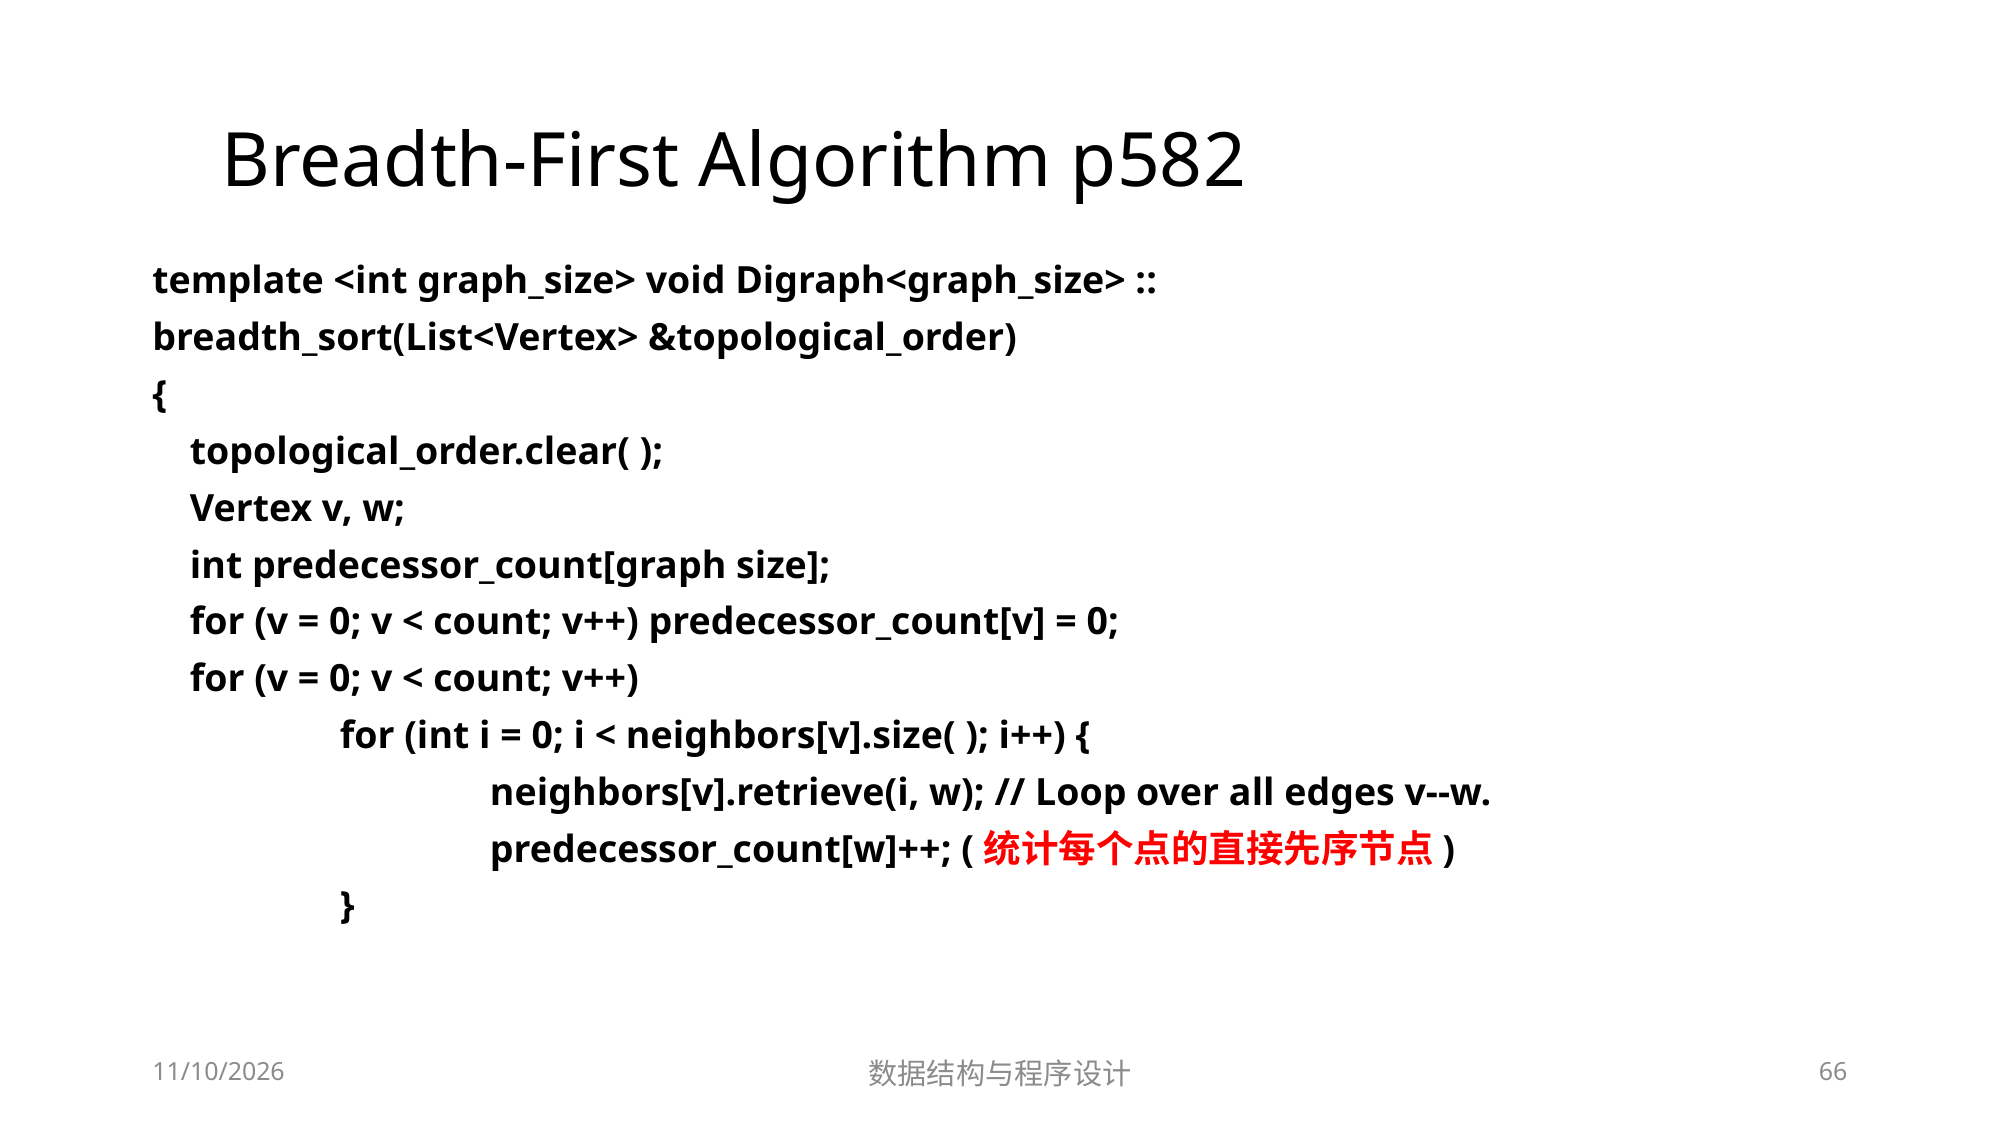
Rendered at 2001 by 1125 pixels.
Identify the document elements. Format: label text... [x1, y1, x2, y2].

footer 数据结构与程序设计 [662, 1042, 1338, 1103]
title Breadth-First Algorithm p582 [206, 42, 1485, 257]
list template <int graph_size> void Digraph<graph_size> :: breadth_sort(List<Vertex> &topological_order) { topological_order.clear( ); Vertex v, w; int predecessor_count[graph size]; for (v = 0; v < count; v++) predecessor_count[v] = 0; for (v = 0; v < count; v++) for (int i = 0; i < neighbors[v].size( ); i++) { neighbors[v].retrieve(i, w); // Loop over all edges v--w. predecessor_count[w]++; (统计每个点的直接先序节点) } [137, 257, 1544, 1008]
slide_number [137, 1042, 588, 1103]
slide_number 66 [1412, 1042, 1863, 1103]
